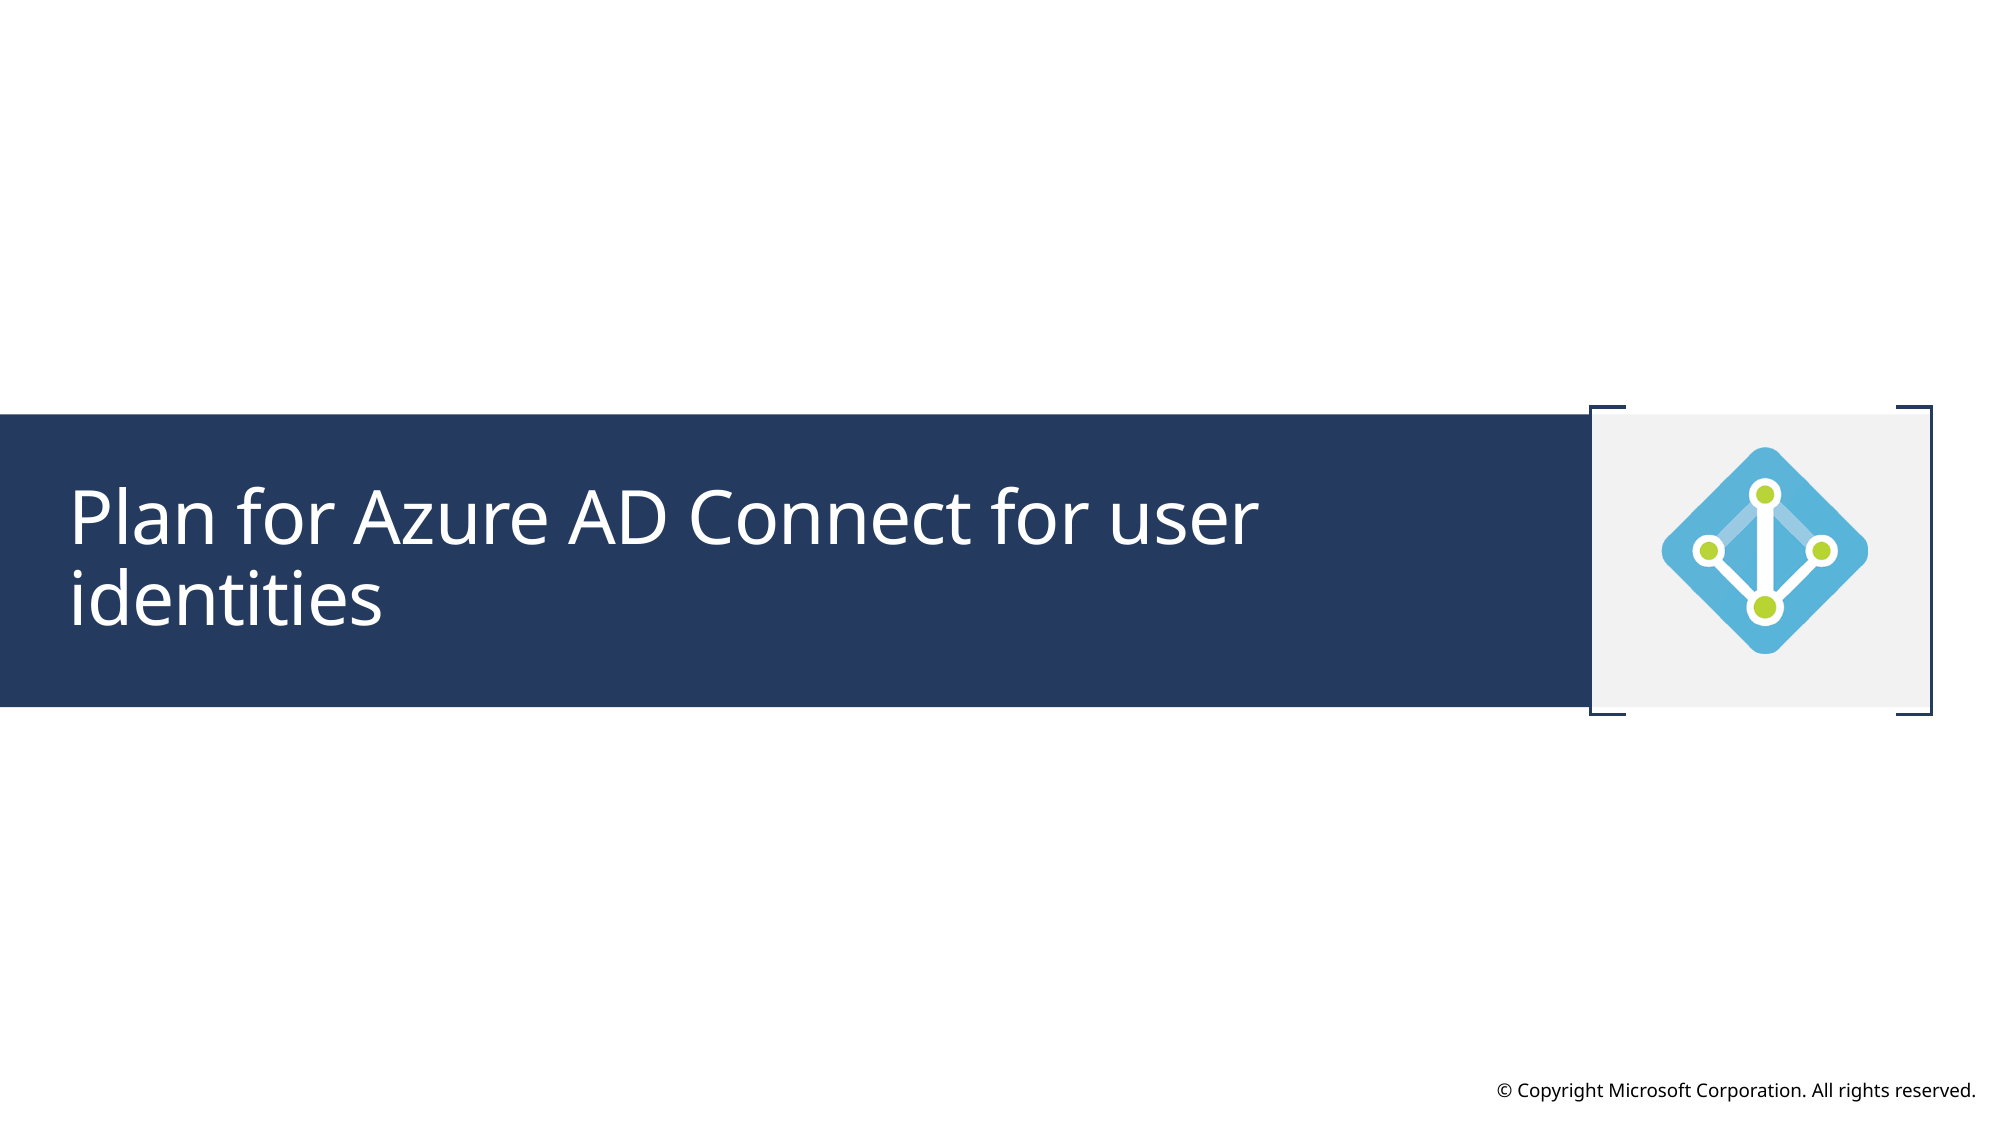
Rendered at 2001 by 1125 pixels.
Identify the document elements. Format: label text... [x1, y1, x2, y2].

picture [1661, 446, 1868, 654]
title Plan for Azure AD Connect for user identities [68, 414, 1577, 708]
